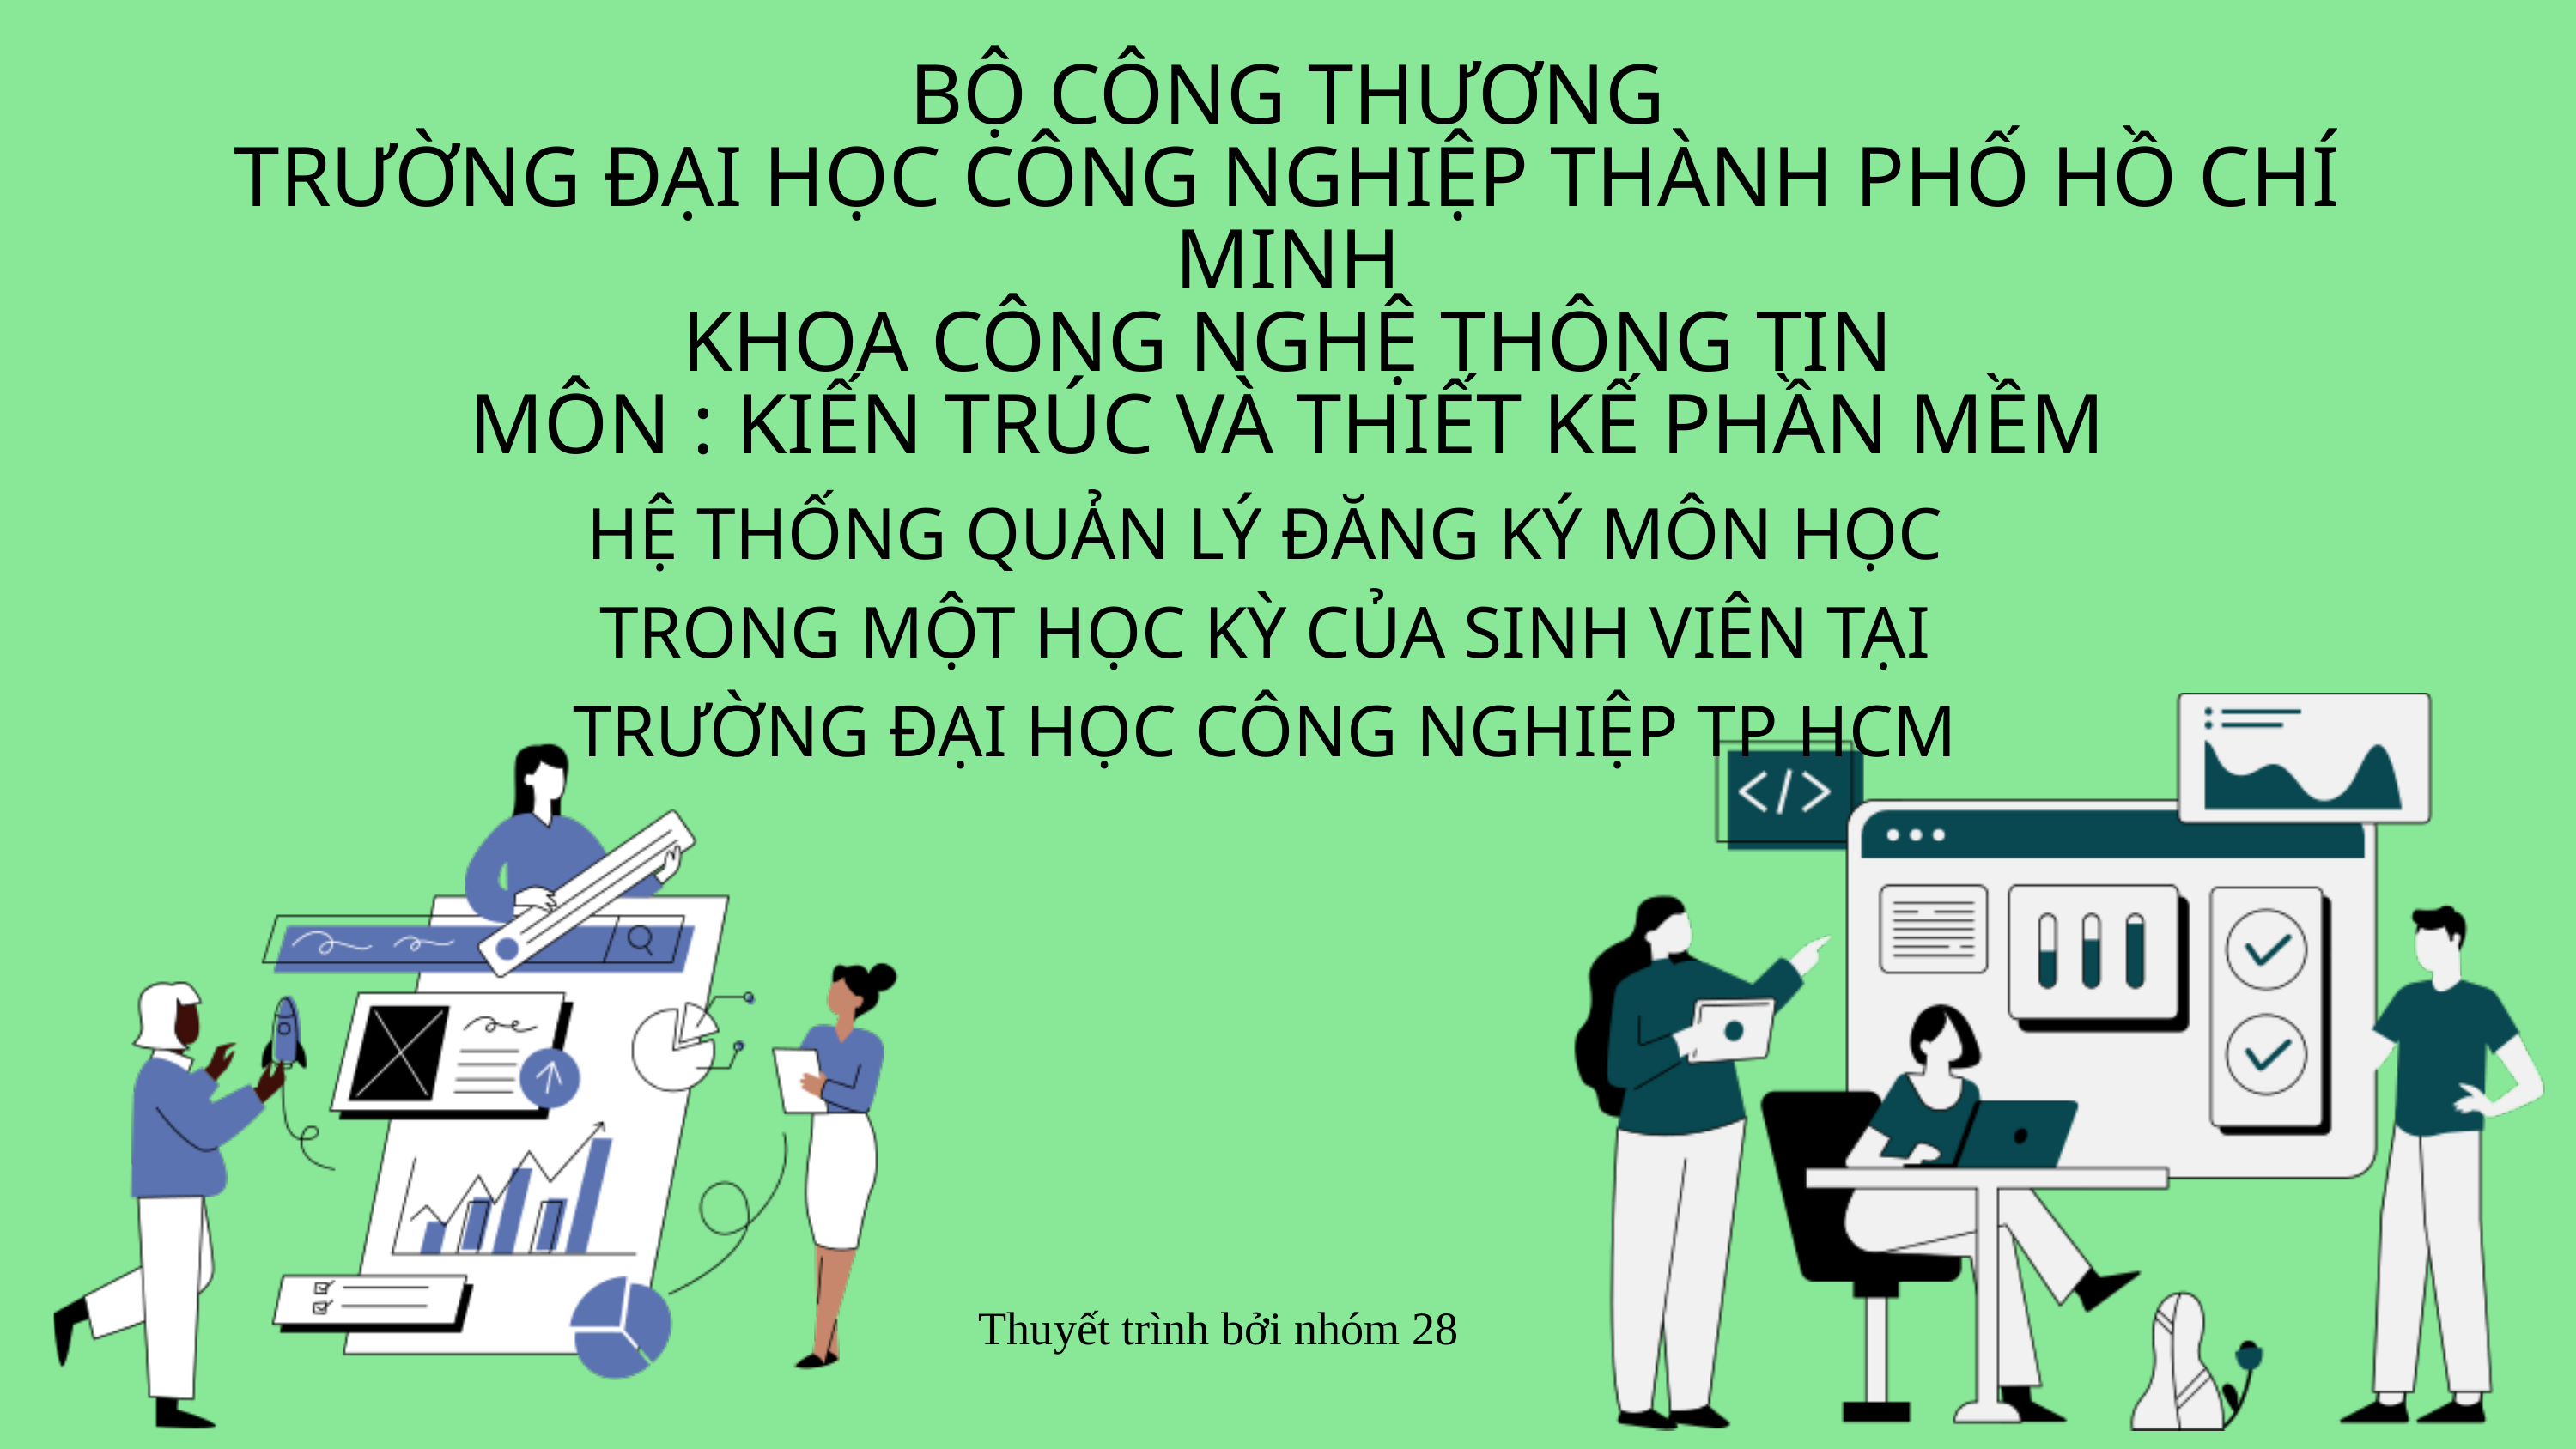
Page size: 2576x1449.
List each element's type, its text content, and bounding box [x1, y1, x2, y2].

text_box HỆ THỐNG QUẢN LÝ ĐĂNG KÝ MÔN HỌC TRONG MỘT HỌC KỲ CỦA SINH VIÊN TẠI TRƯỜNG ĐẠI HỌC CÔNG NGHIỆP TP HCM [545, 475, 1984, 870]
text_box [1569, 693, 2548, 1431]
text_box BỘ CÔNG THƯƠNG TRƯỜNG ĐẠI HỌC CÔNG NGHIỆP THÀNH PHỐ HỒ CHÍ MINH KHOA CÔNG NGHỆ THÔNG TIN MÔN : KIẾN TRÚC VÀ THIẾT KẾ PHẦN MỀM [144, 58, 2432, 553]
text_box [53, 741, 907, 1431]
text_box Thuyết trình bởi nhóm 28 [978, 1288, 1854, 1355]
